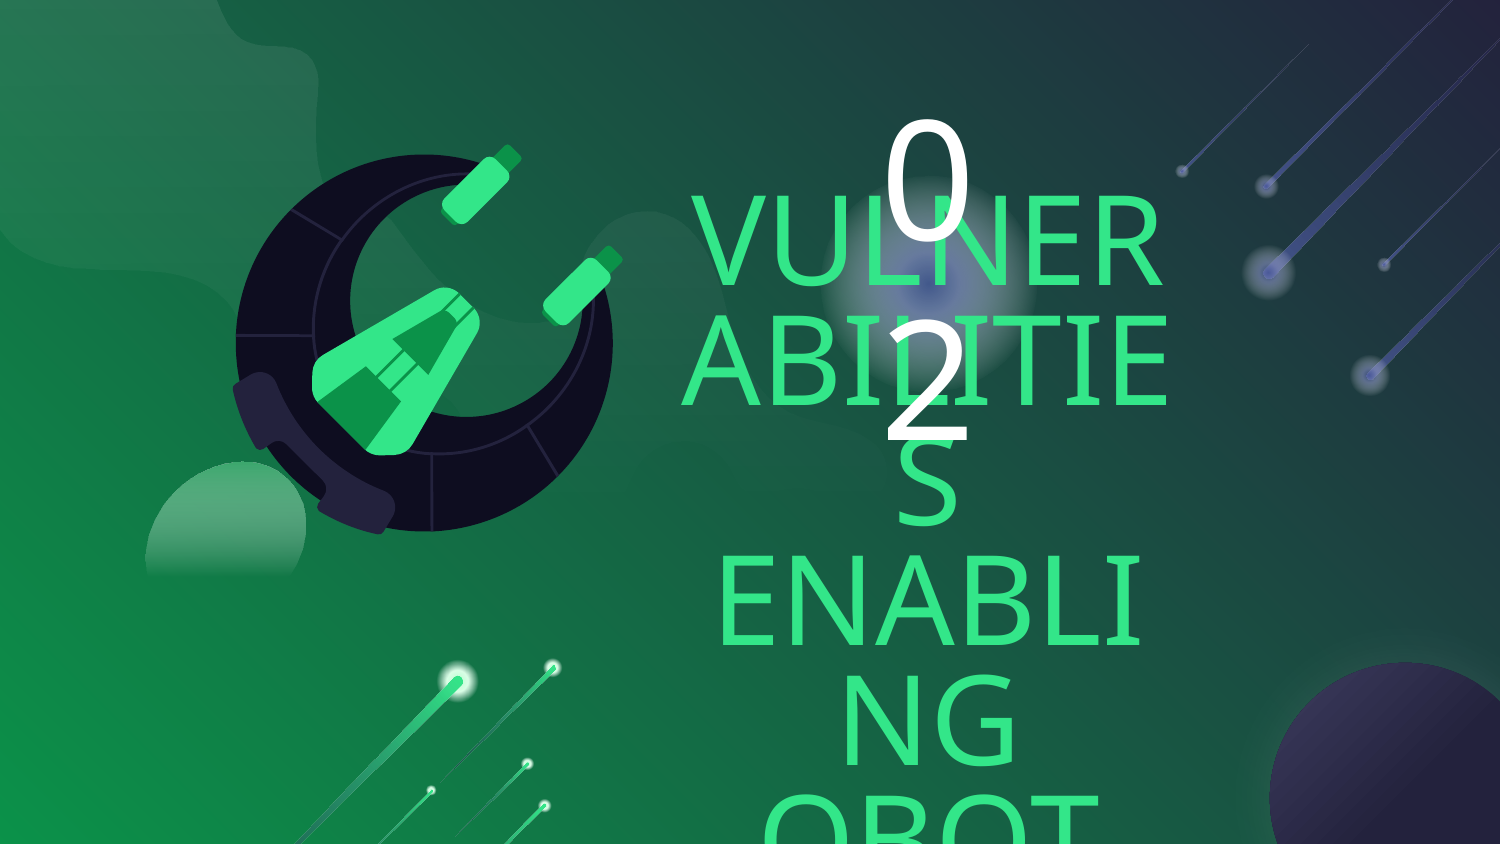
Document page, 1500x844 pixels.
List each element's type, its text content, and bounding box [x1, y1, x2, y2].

text_box [834, 337, 1022, 392]
text_box [849, 175, 1008, 210]
title 02 [820, 210, 1037, 337]
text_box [175, 117, 554, 688]
title VULNERABILITIES ENABLING QBOT ATTACKS [649, 419, 1208, 801]
